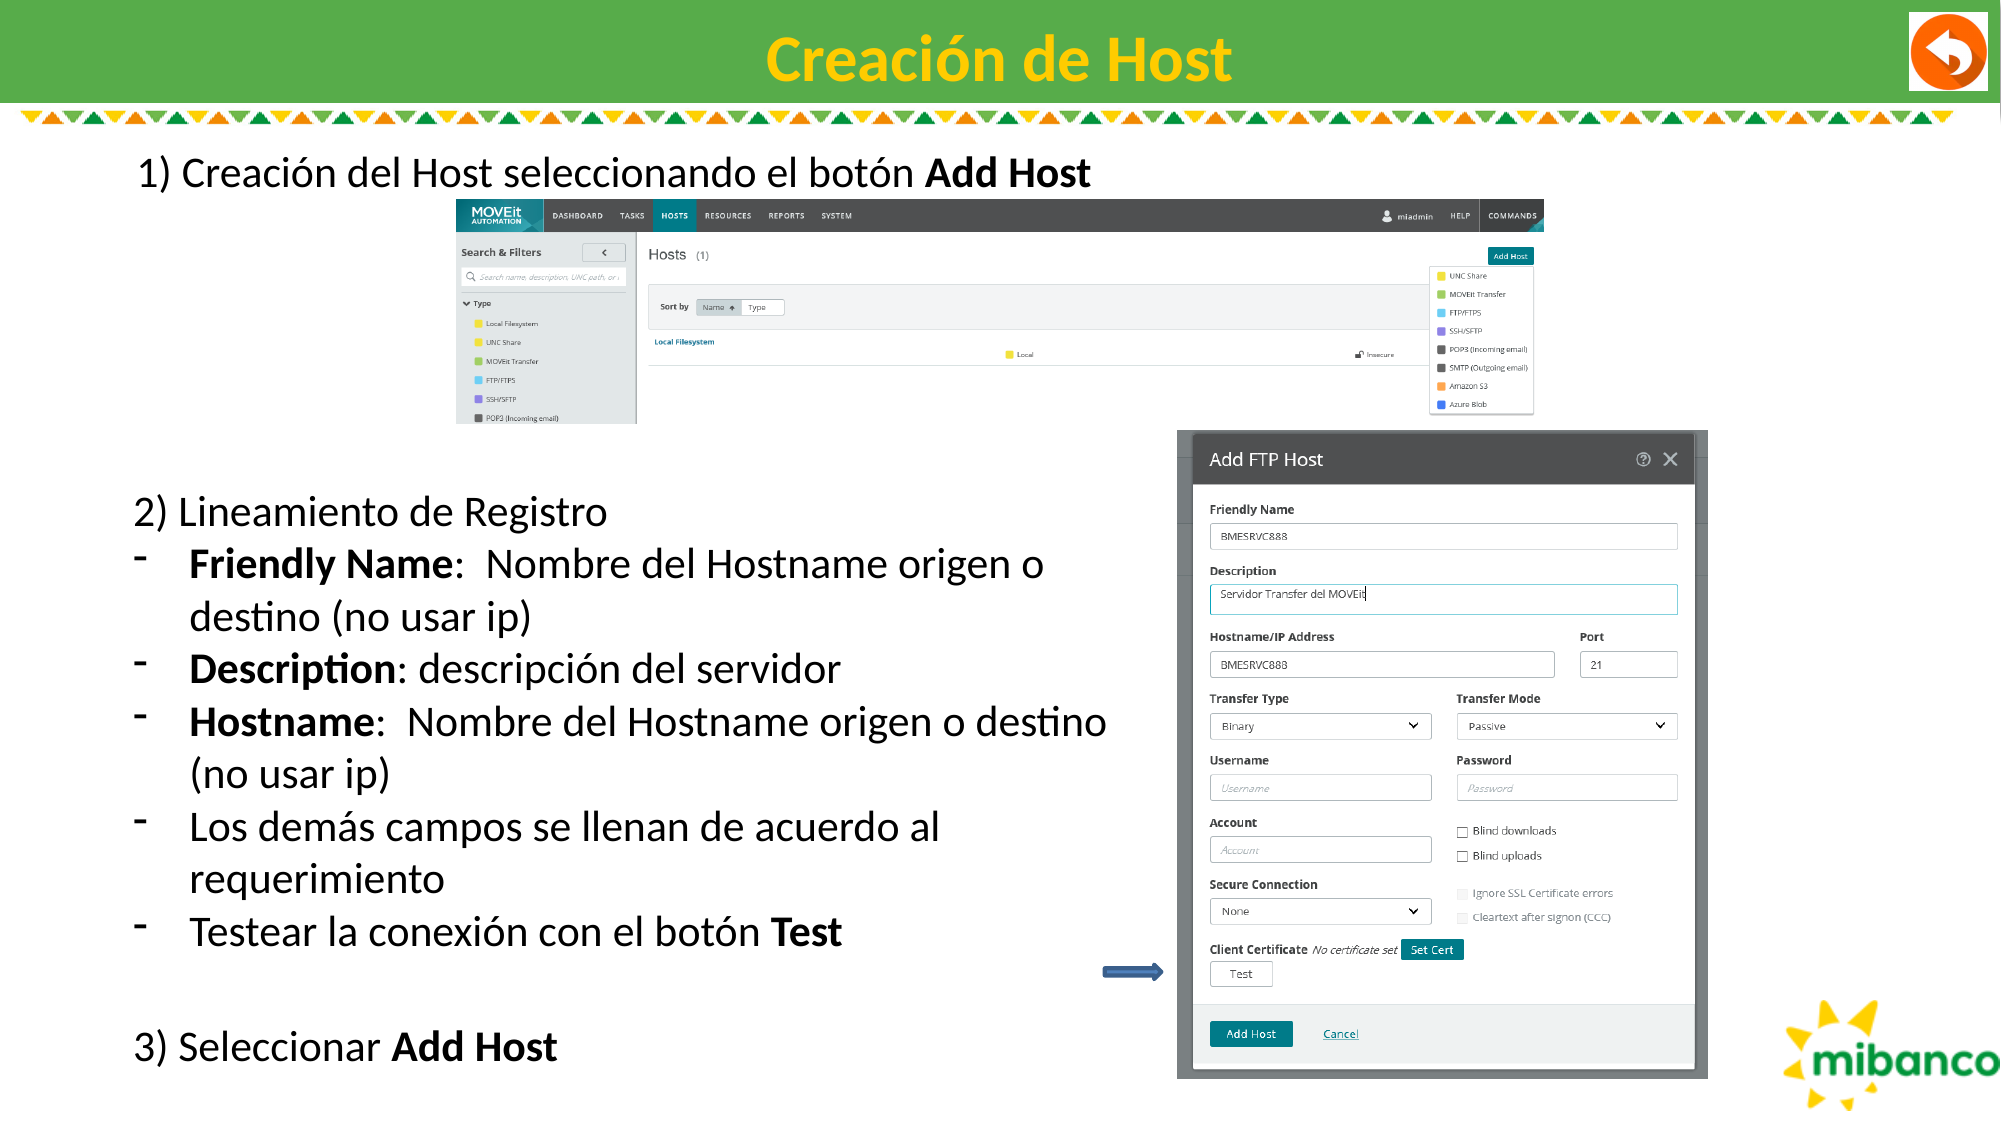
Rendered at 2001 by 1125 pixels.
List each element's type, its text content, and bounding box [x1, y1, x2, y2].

text_box 1) Creación del Host seleccionando el botón Add Host [121, 136, 1107, 204]
text_box [1102, 962, 1164, 982]
picture [1909, 12, 1988, 91]
text_box 3) Seleccionar Add Host [118, 1010, 673, 1078]
picture [1782, 1000, 2000, 1111]
text_box 2) Lineamiento de Registro Friendly Name: Nombre del Hostname origen o destino (no usar ip) Description: descripción del servidor Hostname: Nombre del Hostname origen o destino (no usar ip) Los demás campos se llenan de acuerdo al requerimiento Testear la conexión con el botón Test [118, 475, 1155, 1016]
picture [0, 104, 2000, 133]
title Creación de Host [0, 5, 2000, 104]
picture [1177, 430, 1708, 1080]
picture [456, 198, 1544, 424]
